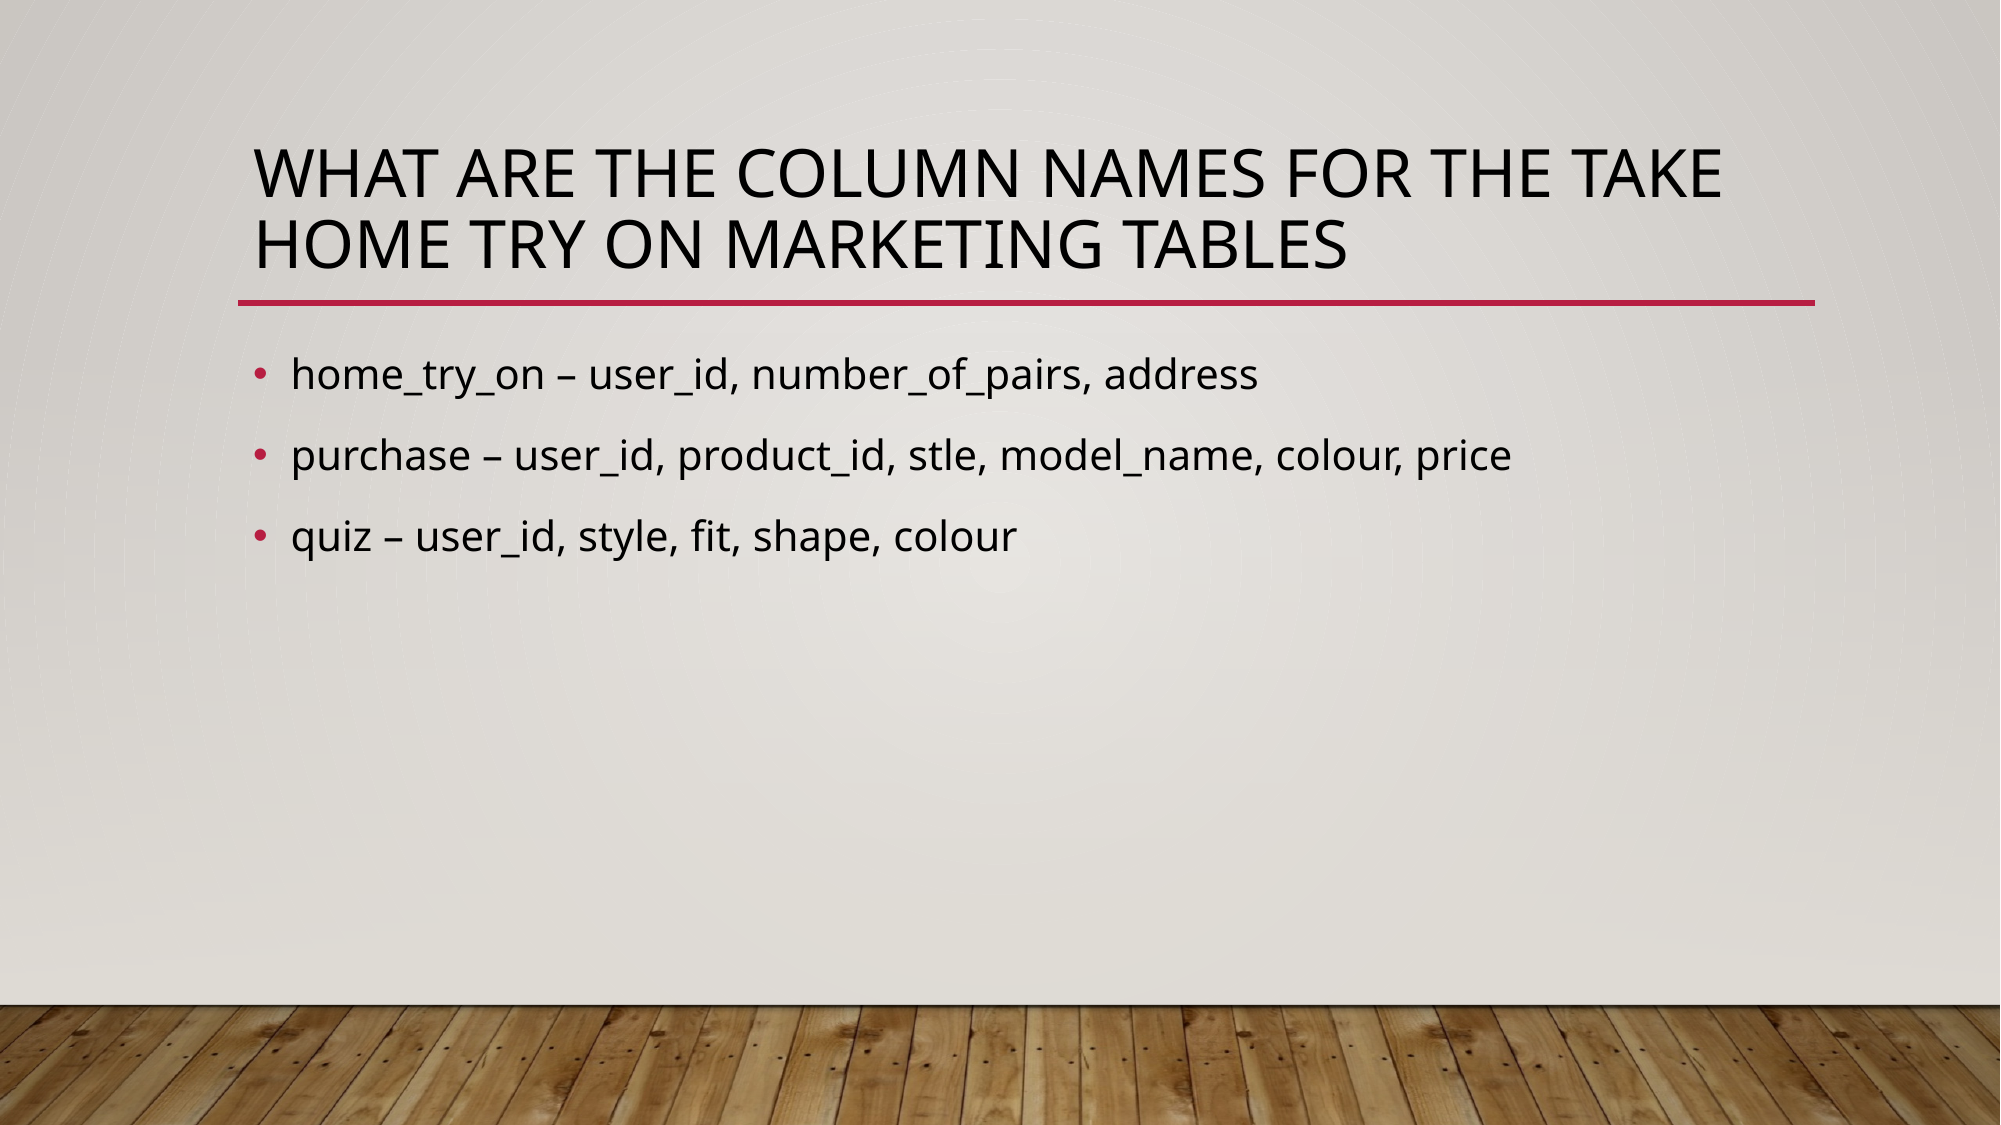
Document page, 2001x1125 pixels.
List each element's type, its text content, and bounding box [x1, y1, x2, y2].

list home_try_on – user_id, number_of_pairs, address purchase – user_id, product_id, stle, model_name, colour, price quiz – user_id, style, fit, shape, colour [238, 330, 1814, 897]
picture [0, 1005, 2000, 1125]
title What are the column names for the take home try on marketing tables [238, 131, 1814, 305]
